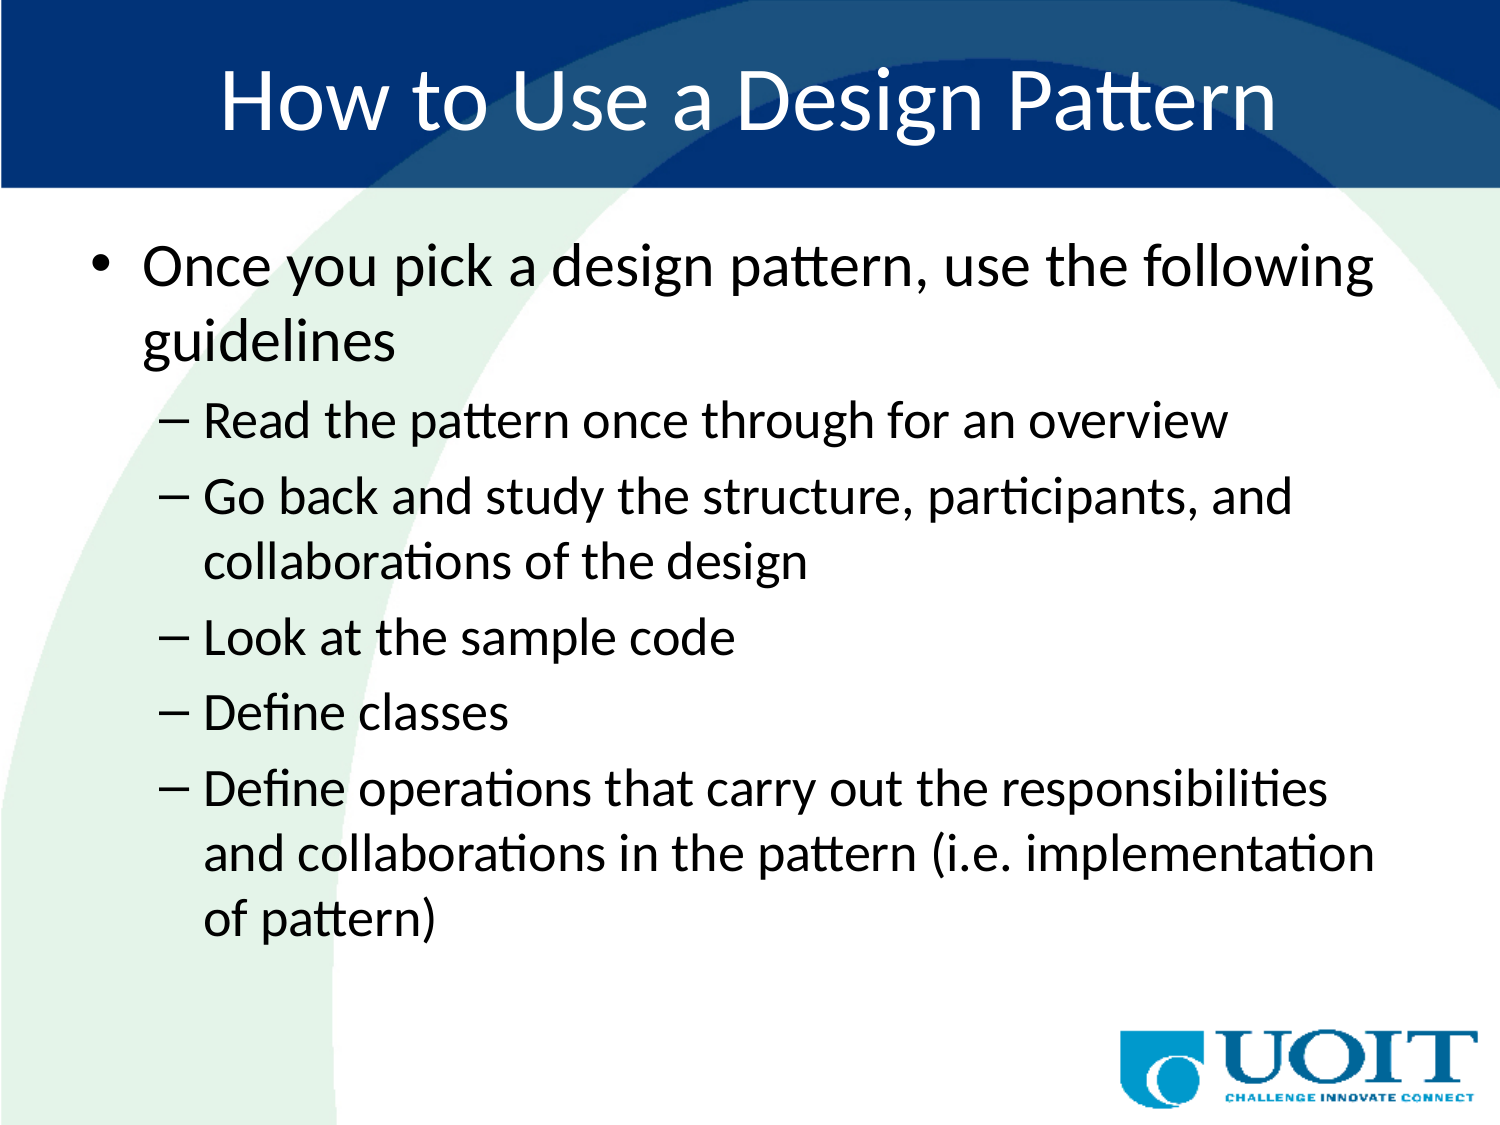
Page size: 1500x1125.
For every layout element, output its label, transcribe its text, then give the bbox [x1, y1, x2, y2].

list Once you pick a design pattern, use the following guidelines Read the pattern once through for an overview Go back and study the structure, participants, and collaborations of the design Look at the sample code Define classes Define operations that carry out the responsibilities and collaborations in the pattern (i.e. implementation of pattern) [75, 217, 1425, 960]
title How to Use a Design Pattern [75, 0, 1425, 188]
picture [0, 0, 1500, 1125]
